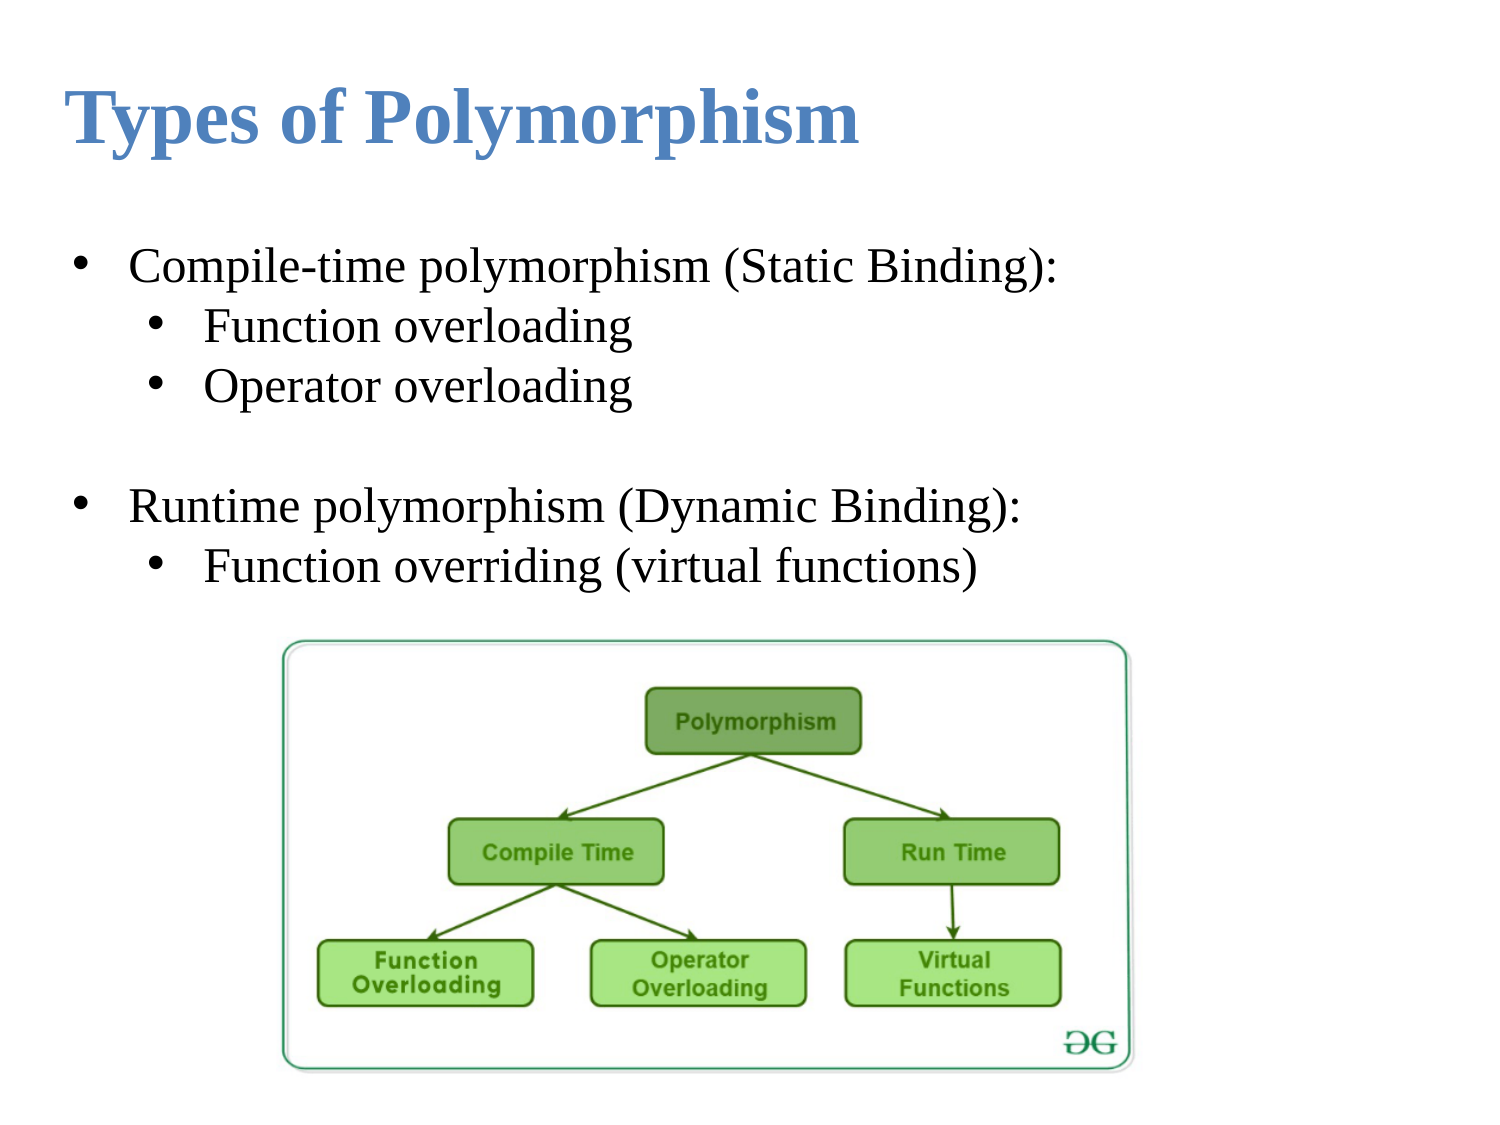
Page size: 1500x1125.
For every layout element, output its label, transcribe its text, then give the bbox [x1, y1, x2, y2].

picture [261, 624, 1151, 1088]
text_box Compile-time polymorphism (Static Binding): Function overloading Operator overloading Runtime polymorphism (Dynamic Binding): Function overriding (virtual functions) [57, 224, 1458, 600]
text_box Types of Polymorphism [62, 62, 1409, 160]
